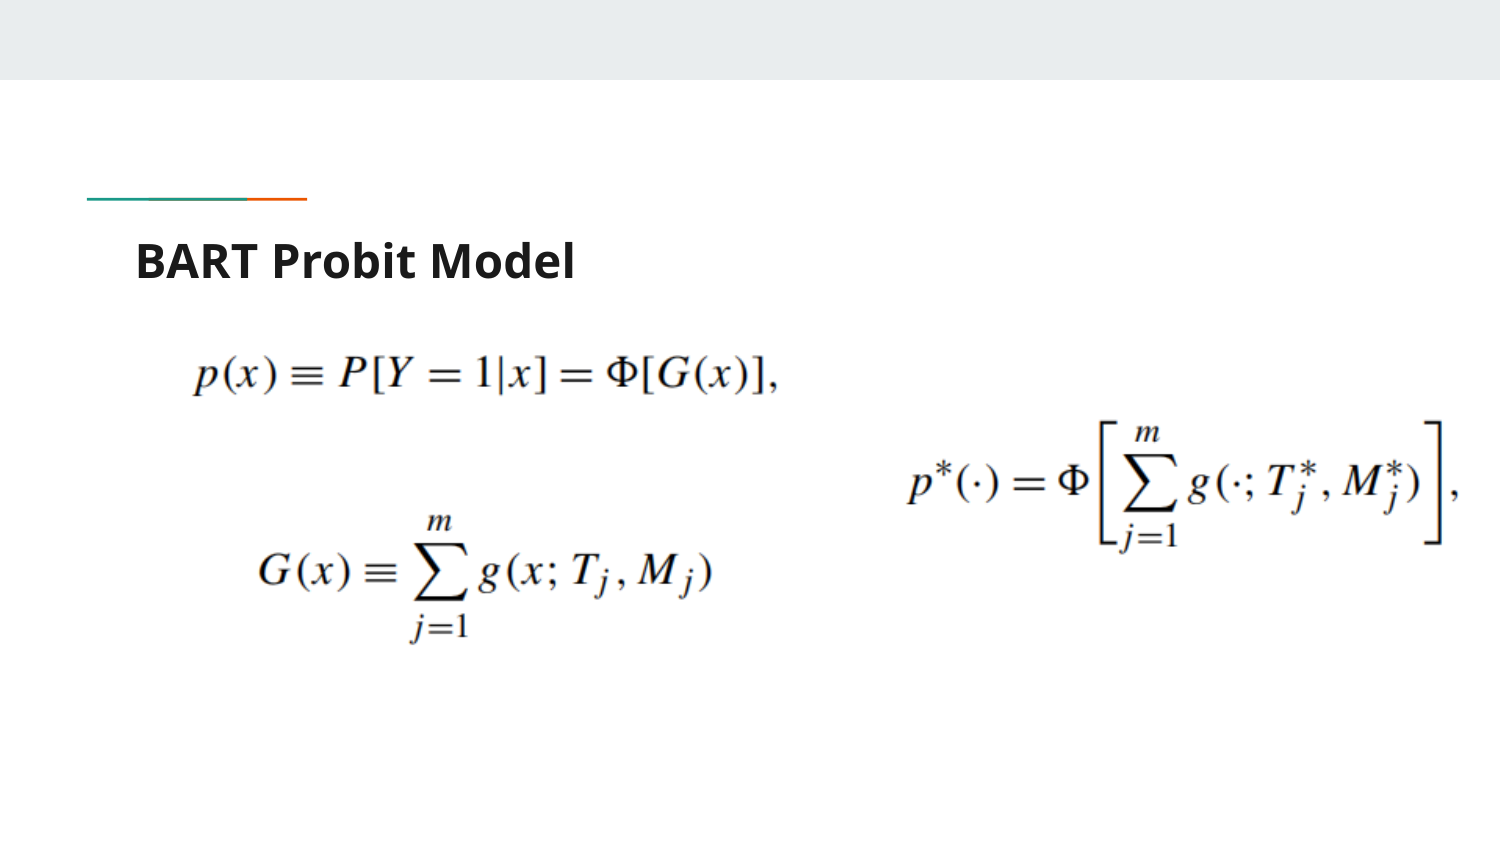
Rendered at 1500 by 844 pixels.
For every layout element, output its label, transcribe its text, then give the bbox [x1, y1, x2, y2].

picture [119, 329, 1492, 668]
title BART Probit Model [119, 216, 1381, 305]
